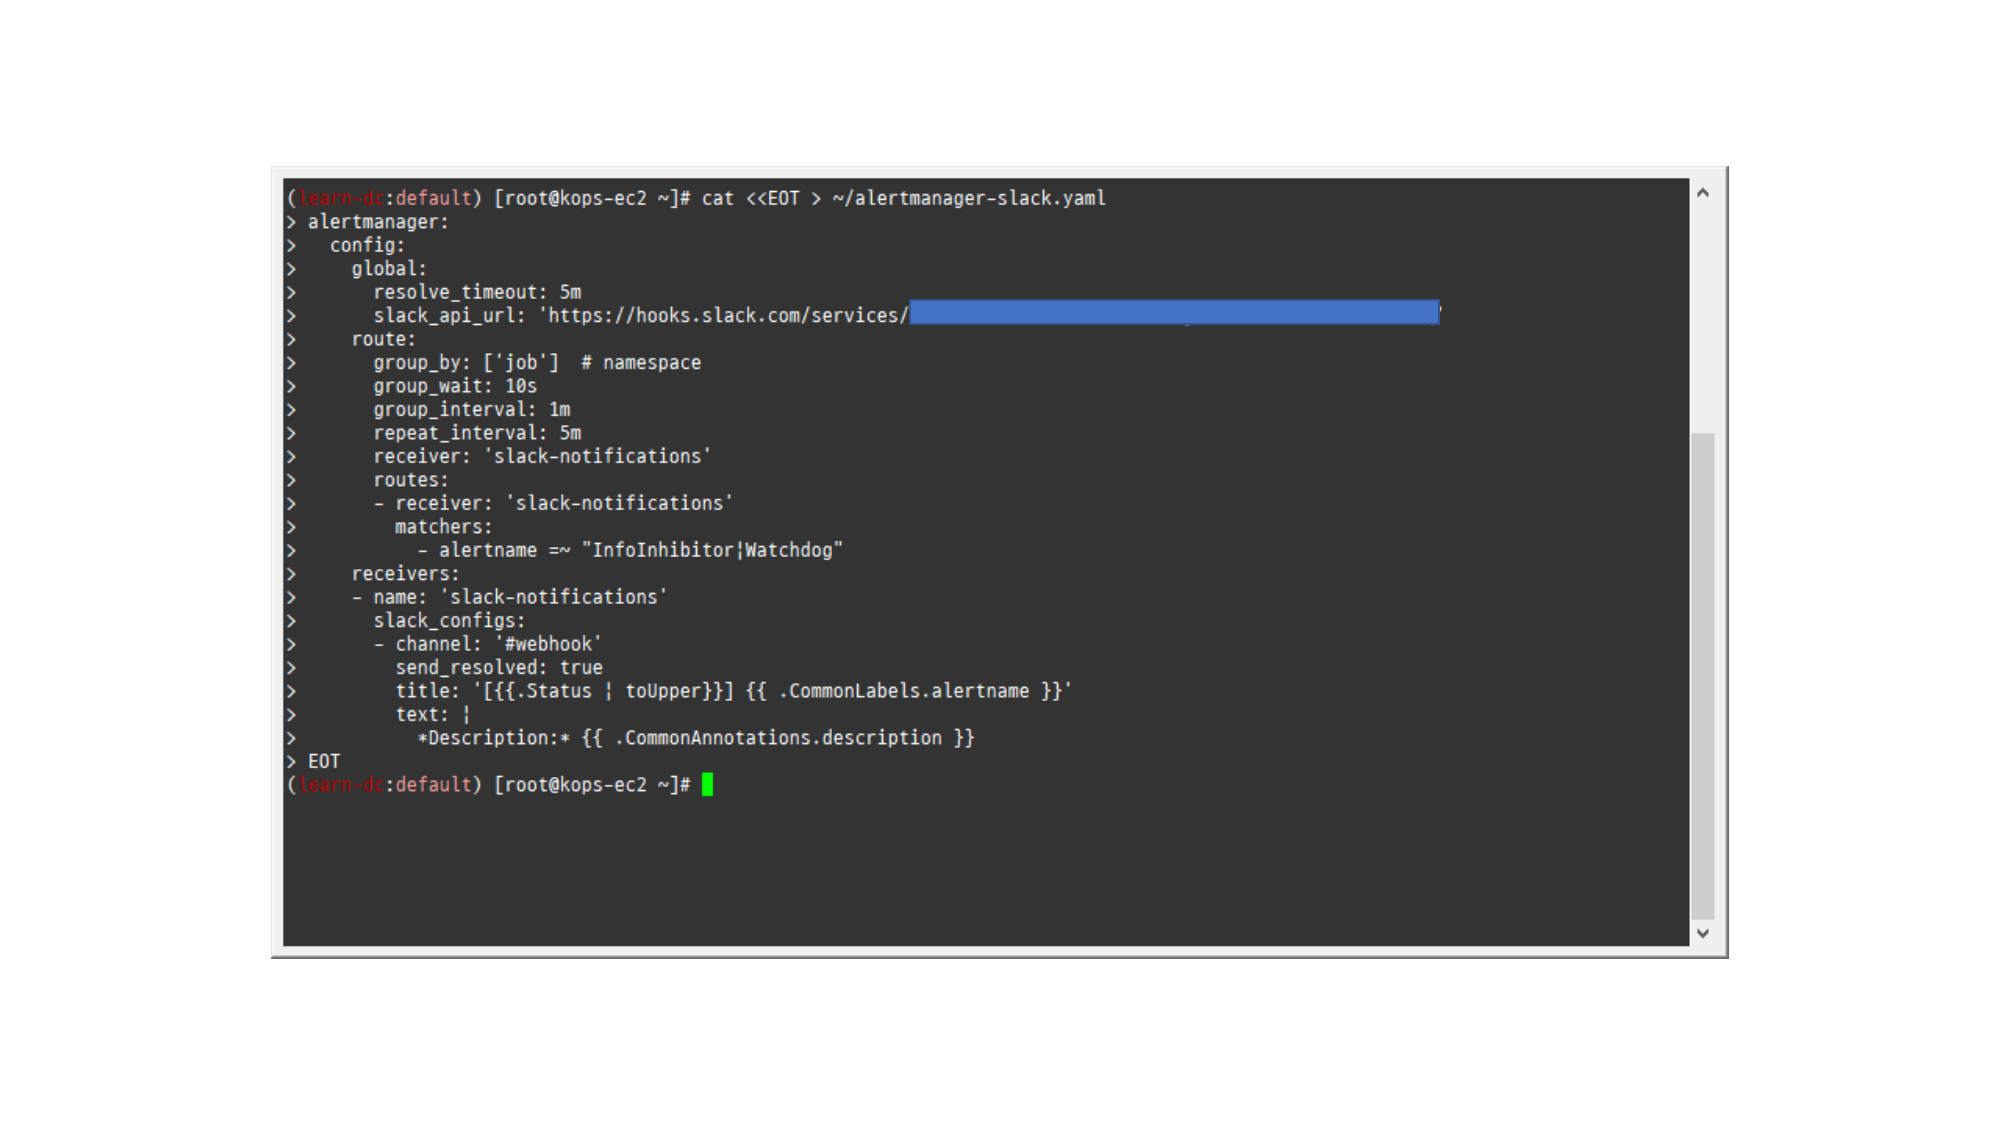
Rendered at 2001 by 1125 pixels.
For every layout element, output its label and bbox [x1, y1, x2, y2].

picture [271, 166, 1729, 959]
